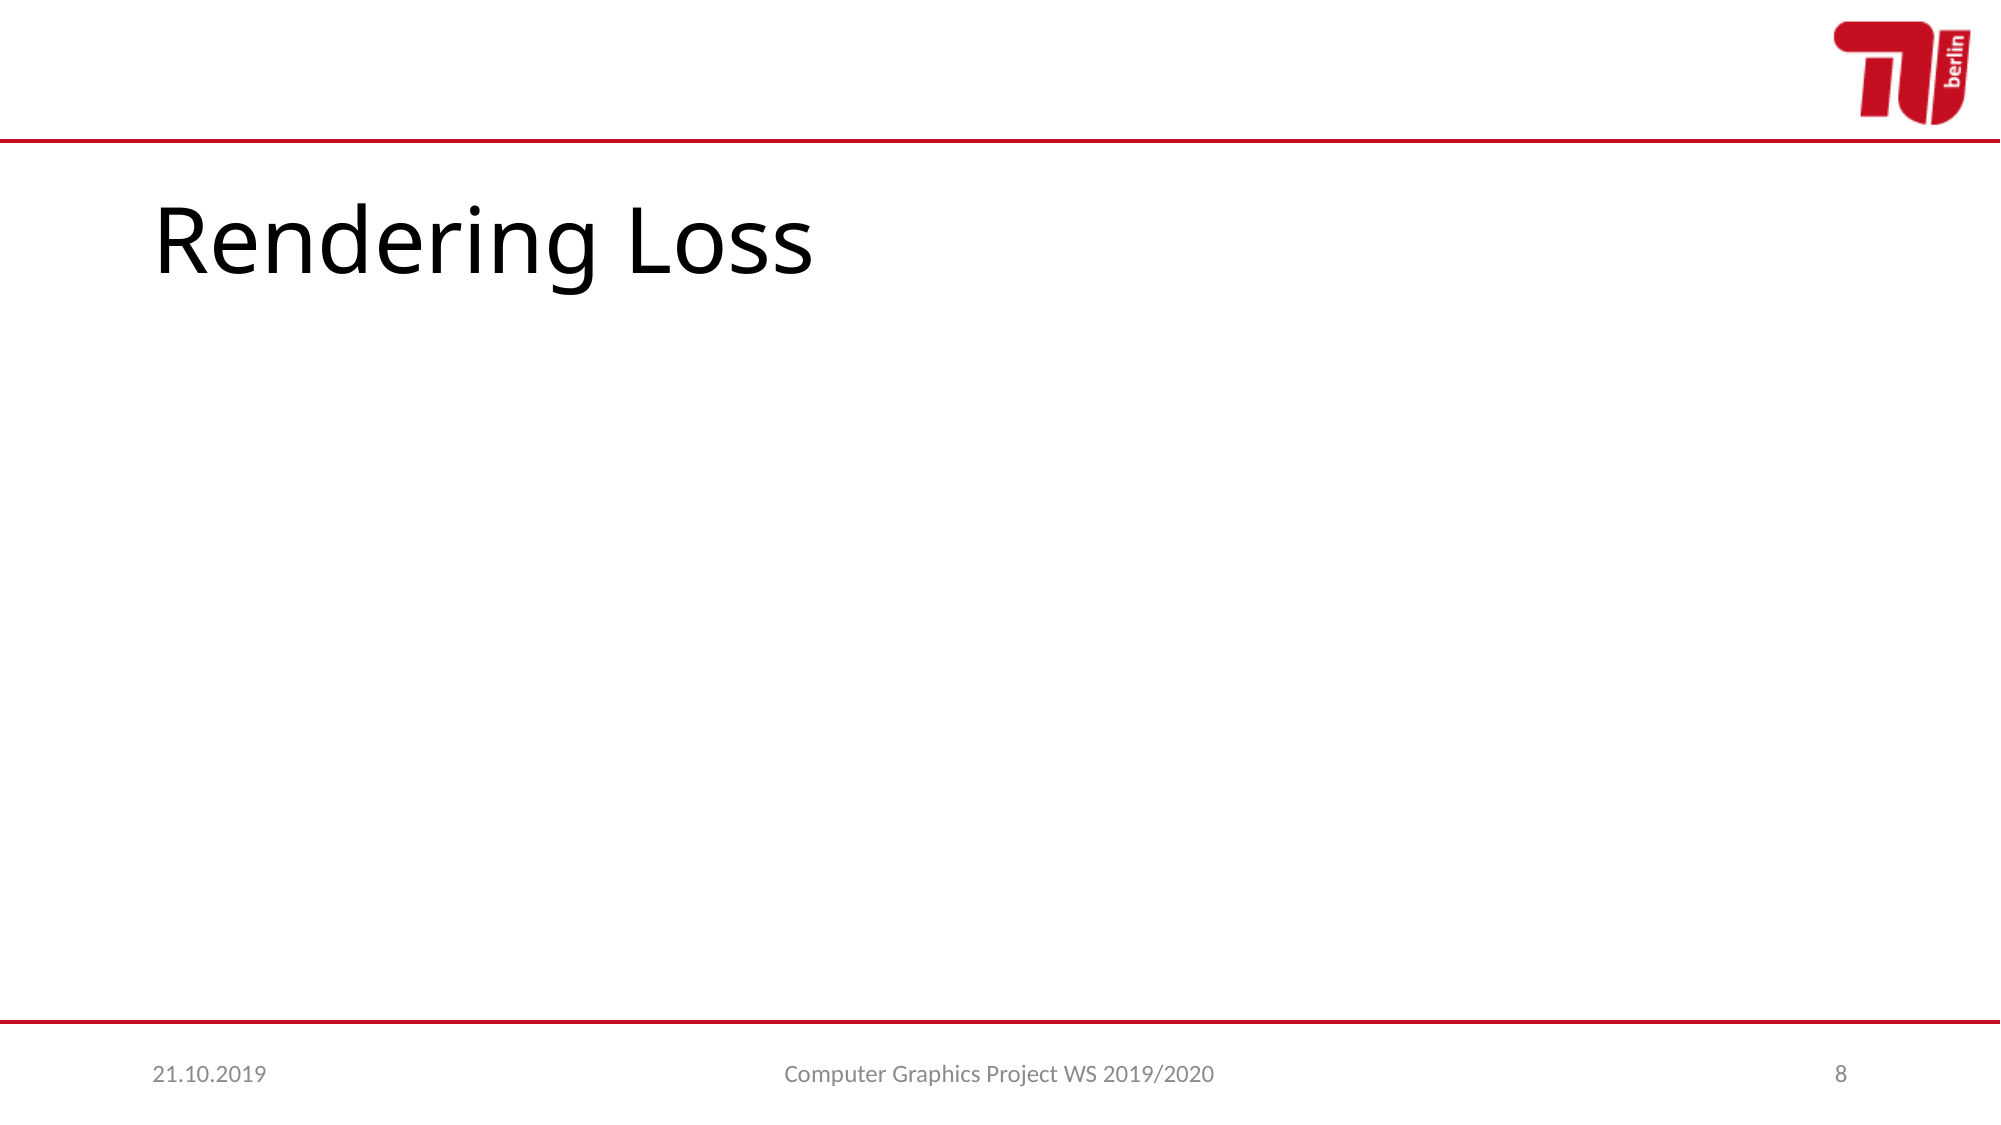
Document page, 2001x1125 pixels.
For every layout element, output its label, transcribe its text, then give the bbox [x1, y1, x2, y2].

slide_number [137, 1042, 588, 1103]
footer Computer Graphics Project WS 2019/2020 [662, 1042, 1338, 1103]
slide_number 8 [1412, 1042, 1863, 1103]
title Rendering Loss [137, 152, 1863, 335]
picture [1637, 14, 1980, 133]
